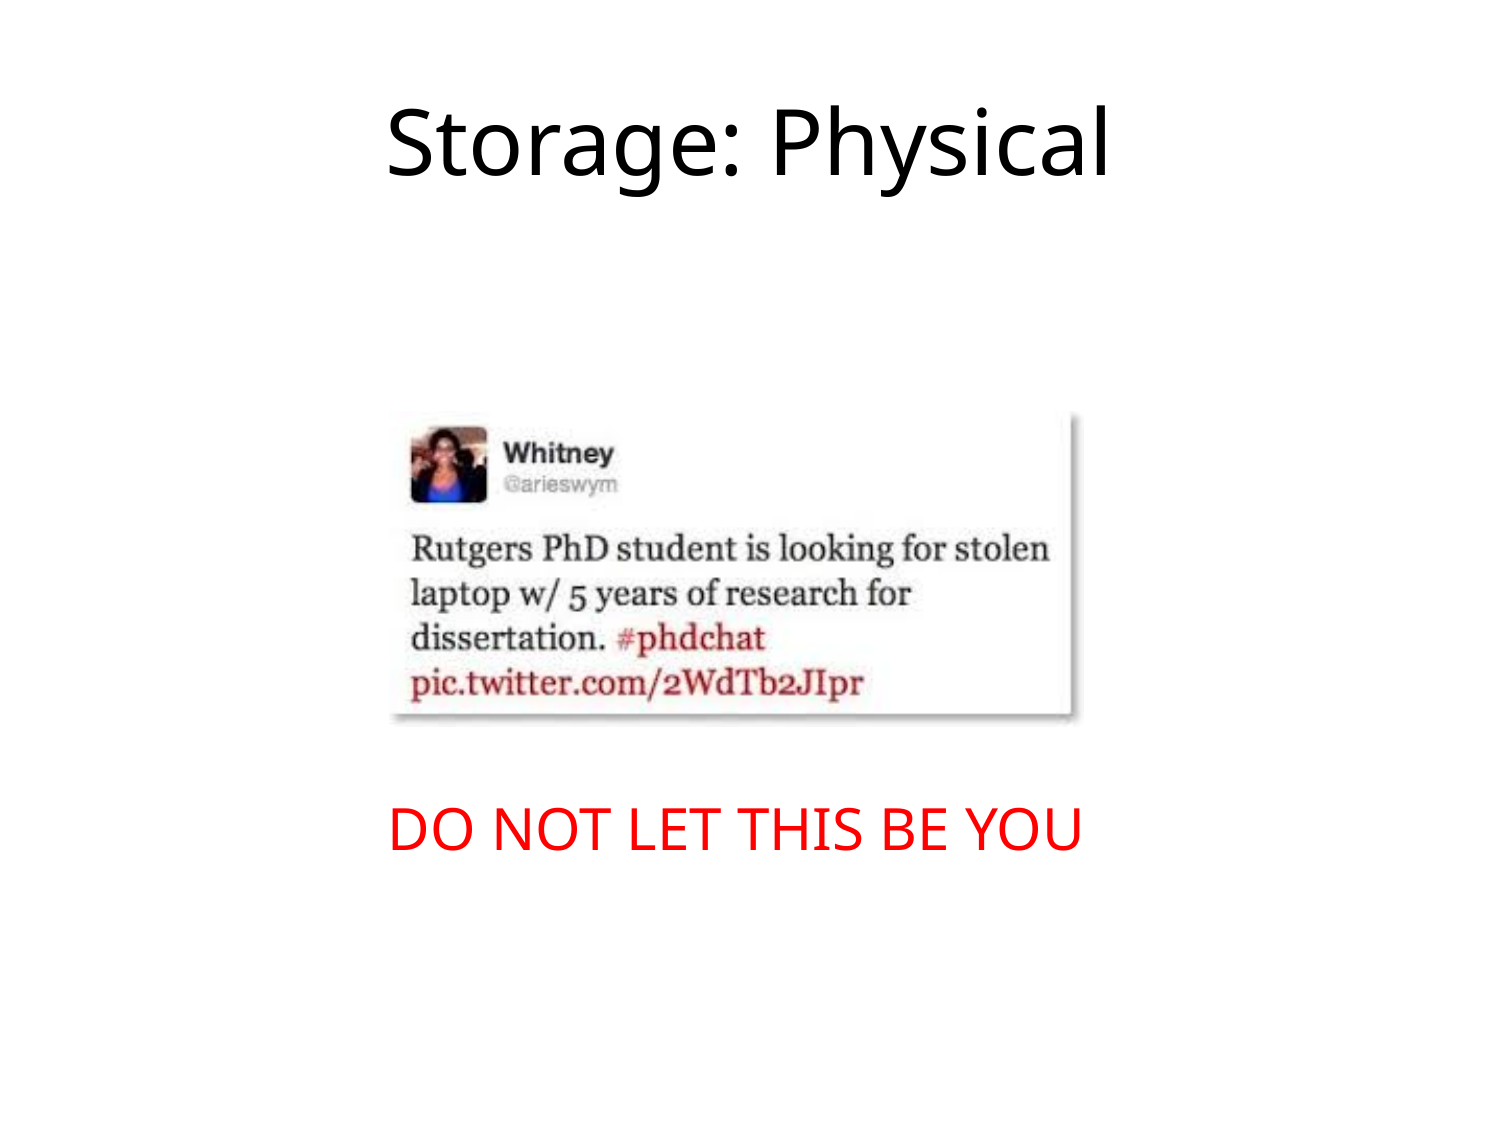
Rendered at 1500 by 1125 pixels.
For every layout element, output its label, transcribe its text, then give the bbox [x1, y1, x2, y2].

title Storage: Physical [75, 45, 1425, 233]
text_box DO NOT LET THIS BE YOU [373, 784, 1101, 870]
picture [389, 411, 1084, 727]
